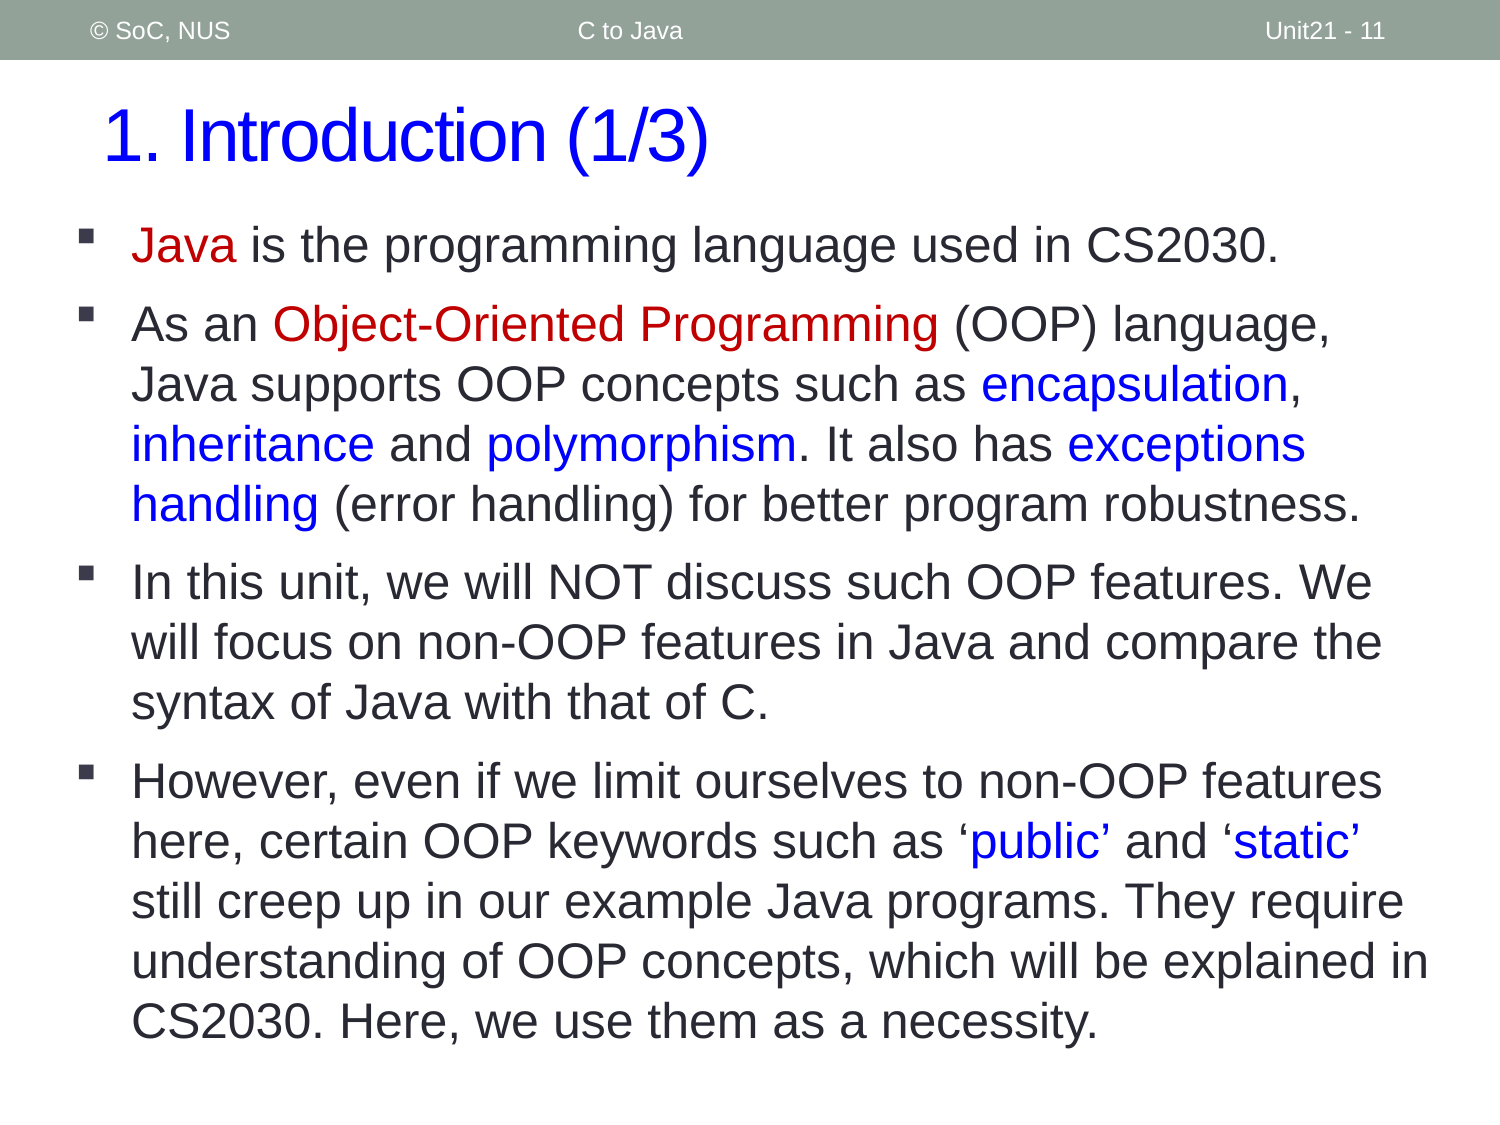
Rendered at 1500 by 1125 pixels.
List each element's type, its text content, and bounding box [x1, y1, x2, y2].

text_box Java is the programming language used in CS2030. As an Object-Oriented Programming (OOP) language, Java supports OOP concepts such as encapsulation, inheritance and polymorphism. It also has exceptions handling (error handling) for better program robustness. In this unit, we will NOT discuss such OOP features. We will focus on non-OOP features in Java and compare the syntax of Java with that of C. However, even if we limit ourselves to non-OOP features here, certain OOP keywords such as ‘public’ and ‘static’ still creep up in our example Java programs. They require understanding of OOP concepts, which will be explained in CS2030. Here, we use them as a necessity. [60, 204, 1448, 1079]
slide_number Unit21 - 11 [1250, 3, 1425, 57]
slide_number © SoC, NUS [75, 3, 550, 57]
footer C to Java [562, 3, 1238, 57]
title 1. Introduction (1/3) [87, 62, 1463, 200]
